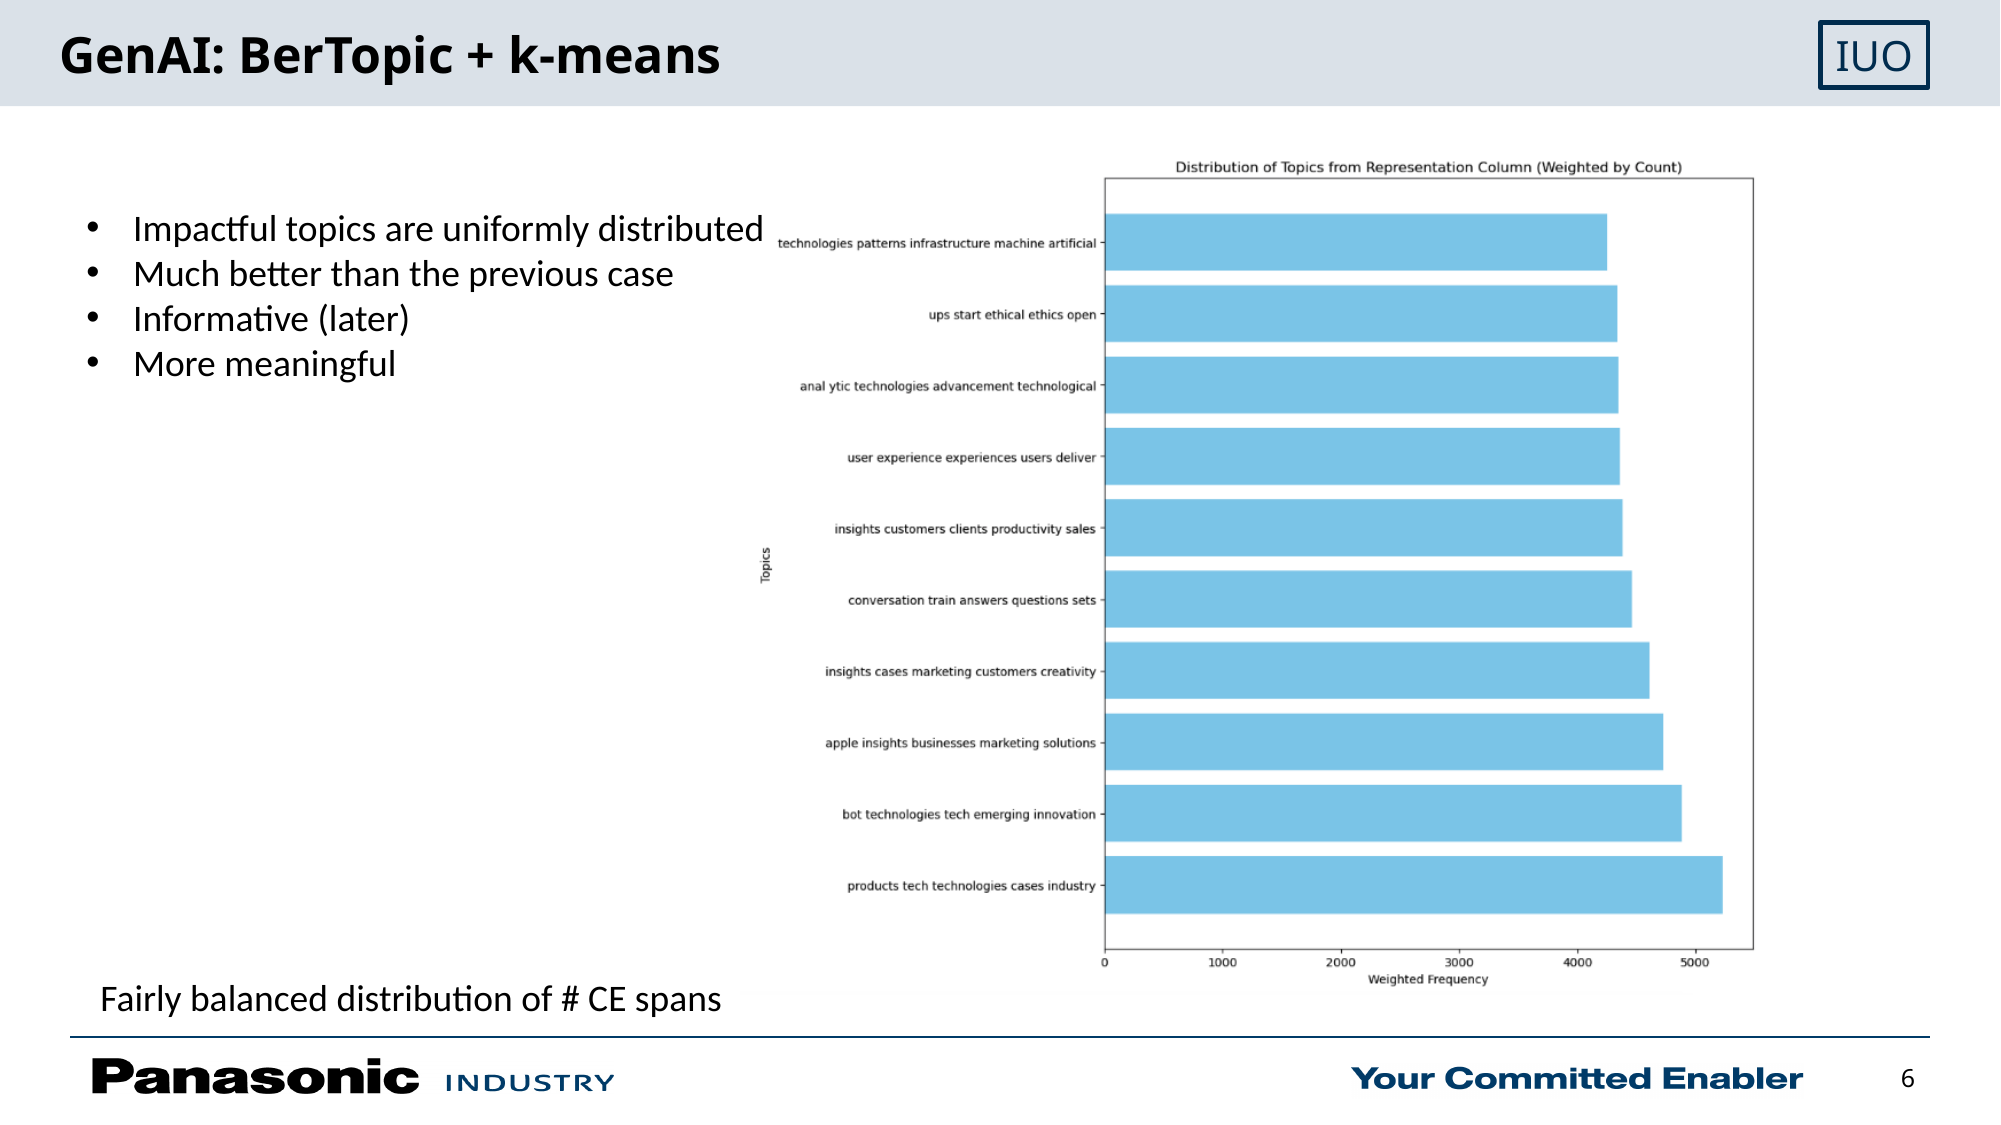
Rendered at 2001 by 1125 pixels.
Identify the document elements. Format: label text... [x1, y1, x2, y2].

picture [92, 1058, 614, 1094]
slide_number 5 [1826, 1050, 1930, 1110]
text_box Fairly balanced distribution of # CE spans [85, 967, 810, 1027]
title GenAI: BerTopic + k-means [44, 30, 1840, 85]
text_box Impactful topics are uniformly distributed Much better than the previous case Informative (later) More meaningful [71, 196, 740, 481]
picture [740, 157, 1762, 995]
picture [1351, 1063, 1804, 1099]
